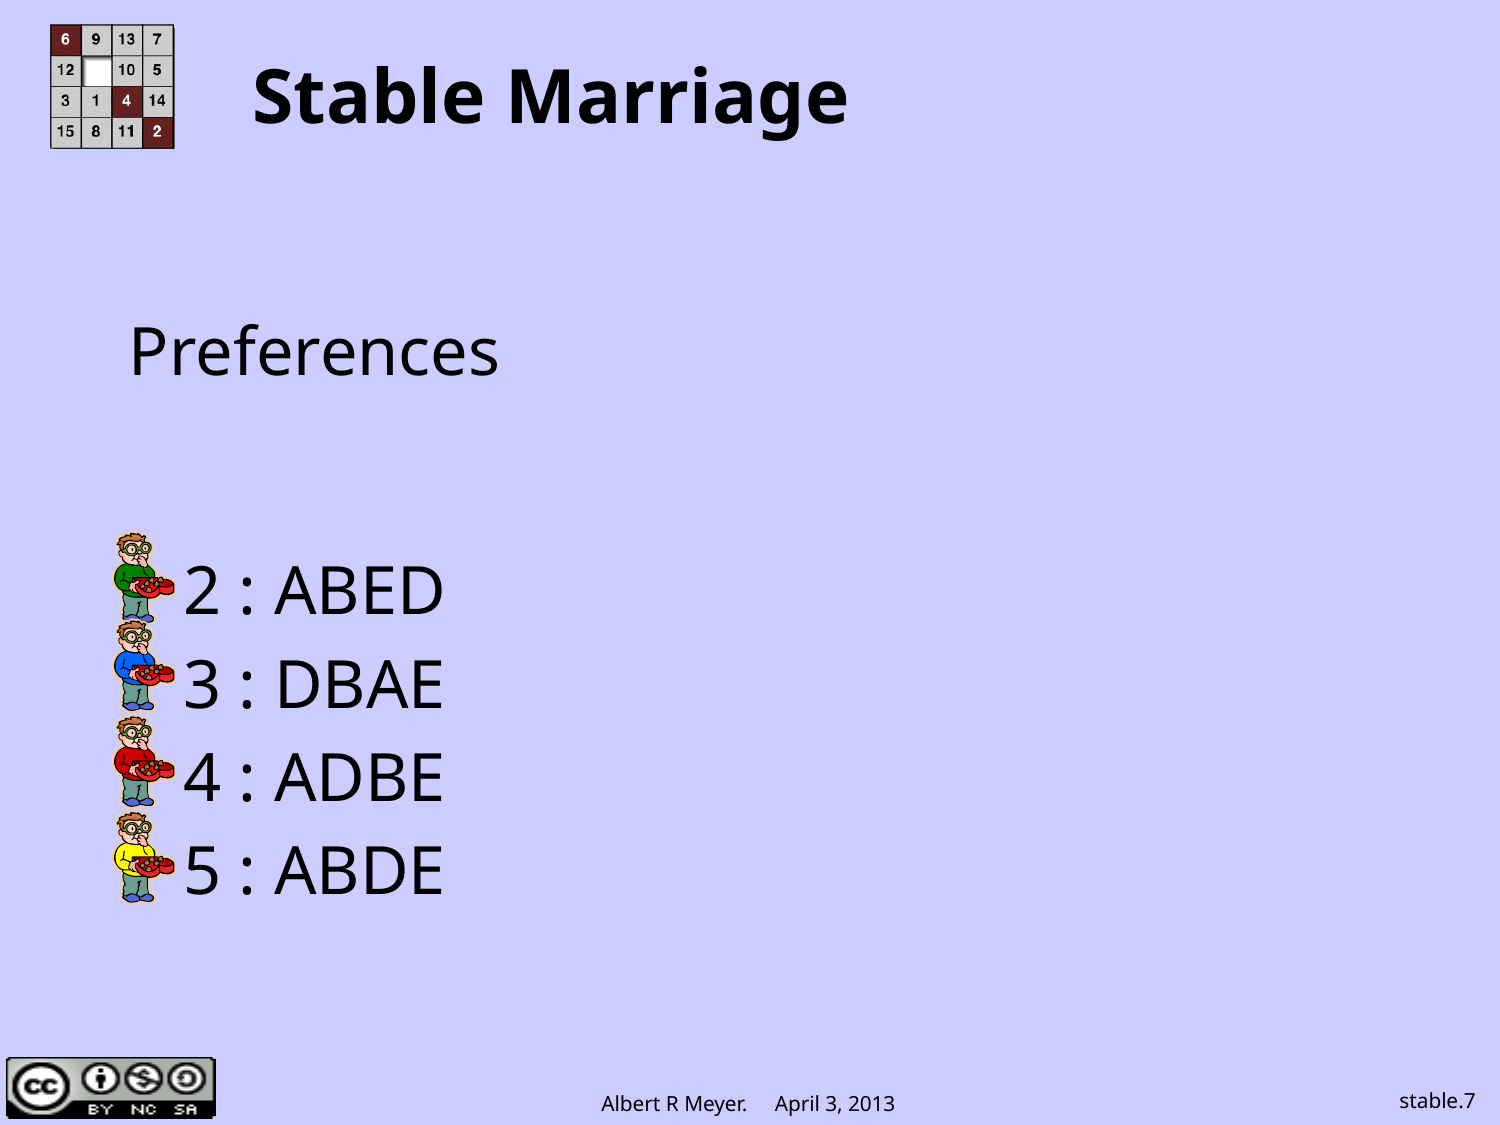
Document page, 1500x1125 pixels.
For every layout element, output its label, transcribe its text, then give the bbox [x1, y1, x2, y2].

picture [6, 1057, 216, 1119]
text_box 2 : ABED 3 : DBAE 4 : ADBE 5 : ABDE [168, 354, 598, 916]
slide_number stable.7 [1247, 1079, 1491, 1121]
picture [50, 24, 175, 149]
title Stable Marriage [237, 0, 1476, 188]
picture [111, 529, 178, 906]
text_box Preferences [113, 301, 516, 396]
